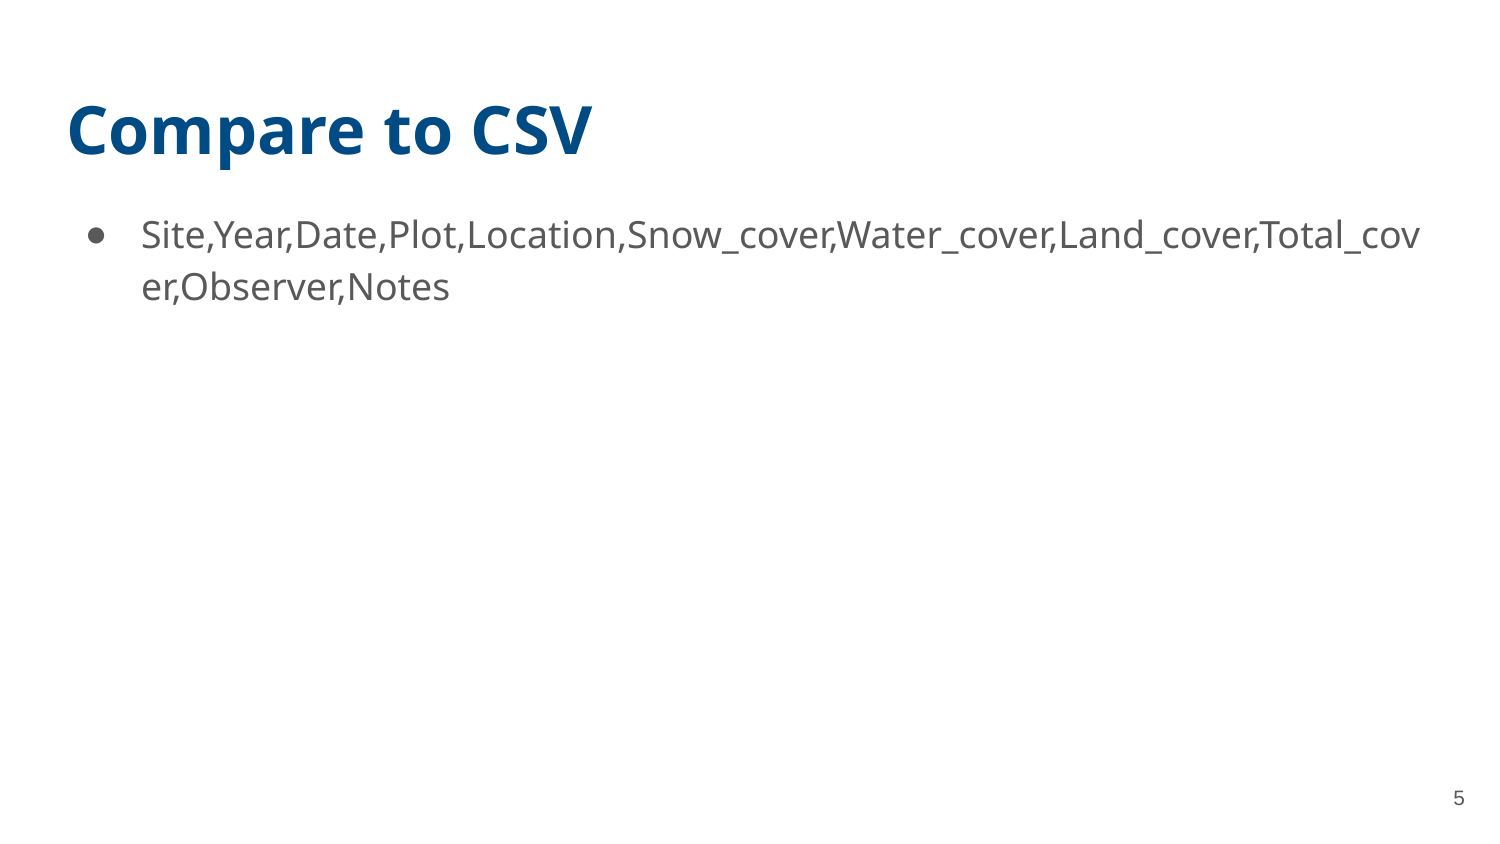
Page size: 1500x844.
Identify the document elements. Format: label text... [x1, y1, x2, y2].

slide_number 5 [1389, 764, 1480, 830]
list Site,Year,Date,Plot,Location,Snow_cover,Water_cover,Land_cover,Total_cover,Observer,Notes [51, 189, 1449, 750]
title Compare to CSV [51, 72, 1449, 167]
